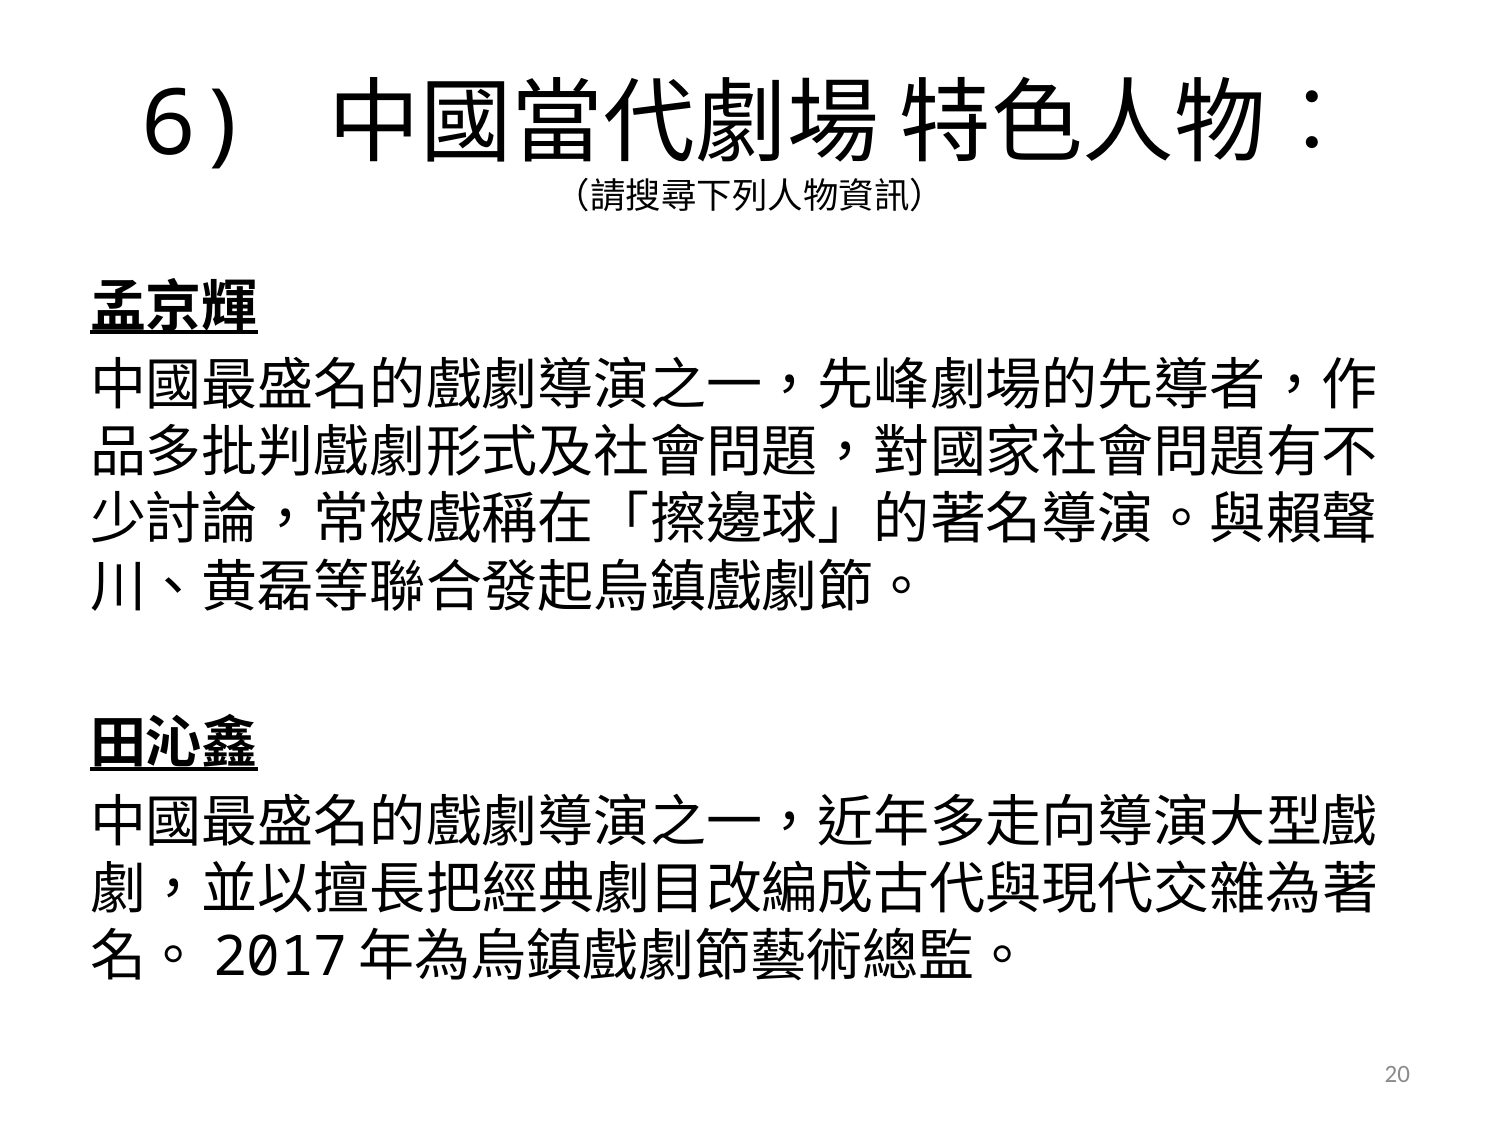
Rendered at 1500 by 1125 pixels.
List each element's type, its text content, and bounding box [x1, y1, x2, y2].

title 6) 中國當代劇場 特色人物︰ （請搜尋下列人物資訊） [75, 45, 1425, 233]
slide_number 20 [1074, 1042, 1425, 1103]
list 孟京輝 中國最盛名的戲劇導演之一，先峰劇場的先導者，作品多批判戲劇形式及社會問題，對國家社會問題有不少討論，常被戲稱在「擦邊球」的著名導演。與賴聲川、黄磊等聯合發起烏鎮戲劇節。 田沁鑫 中國最盛名的戲劇導演之一，近年多走向導演大型戲劇，並以擅長把經典劇目改編成古代與現代交雜為著名。2017年為烏鎮戲劇節藝術總監。 [75, 262, 1425, 1005]
